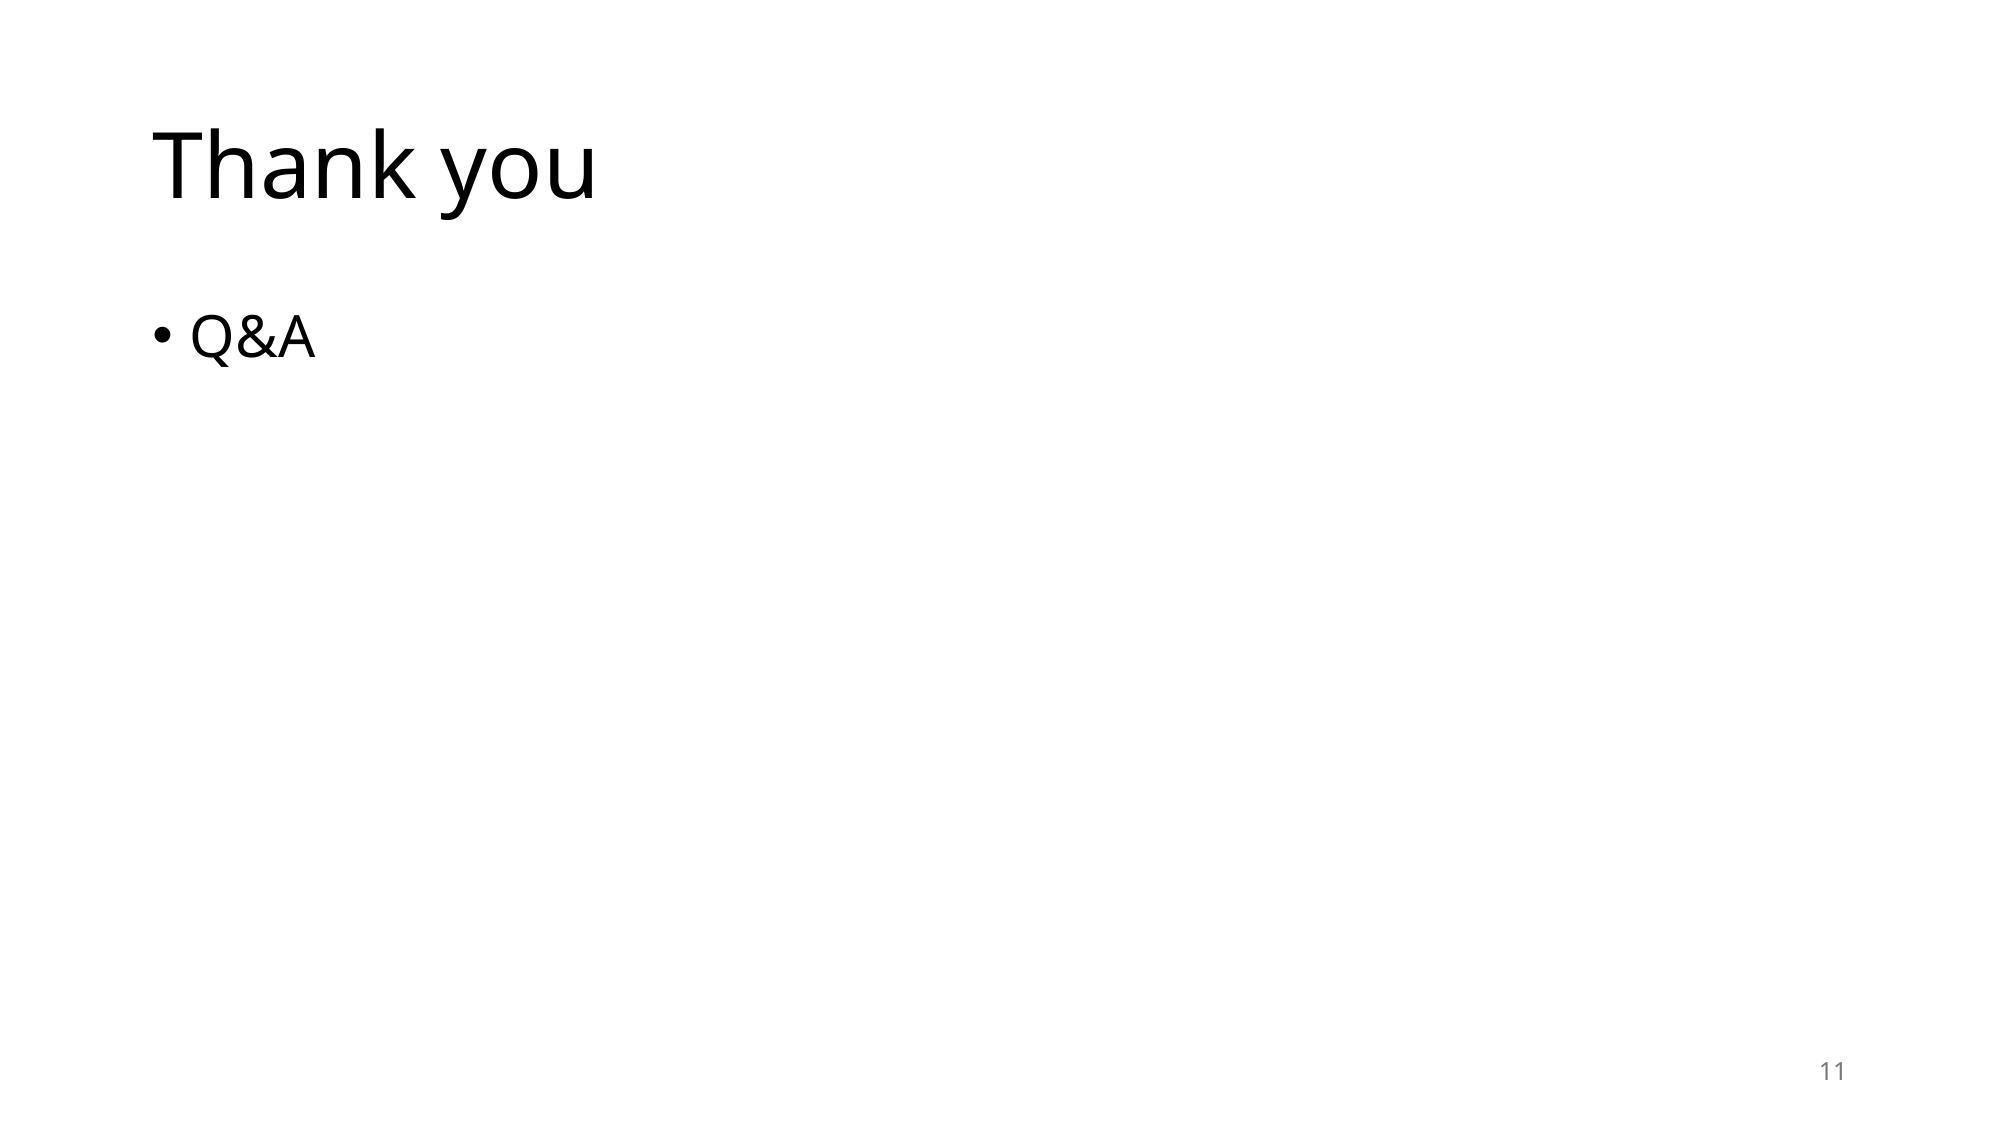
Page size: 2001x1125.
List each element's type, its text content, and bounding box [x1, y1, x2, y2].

title Thank you [137, 59, 1863, 278]
list Q&A [137, 299, 1863, 1014]
slide_number 11 [1412, 1042, 1863, 1103]
